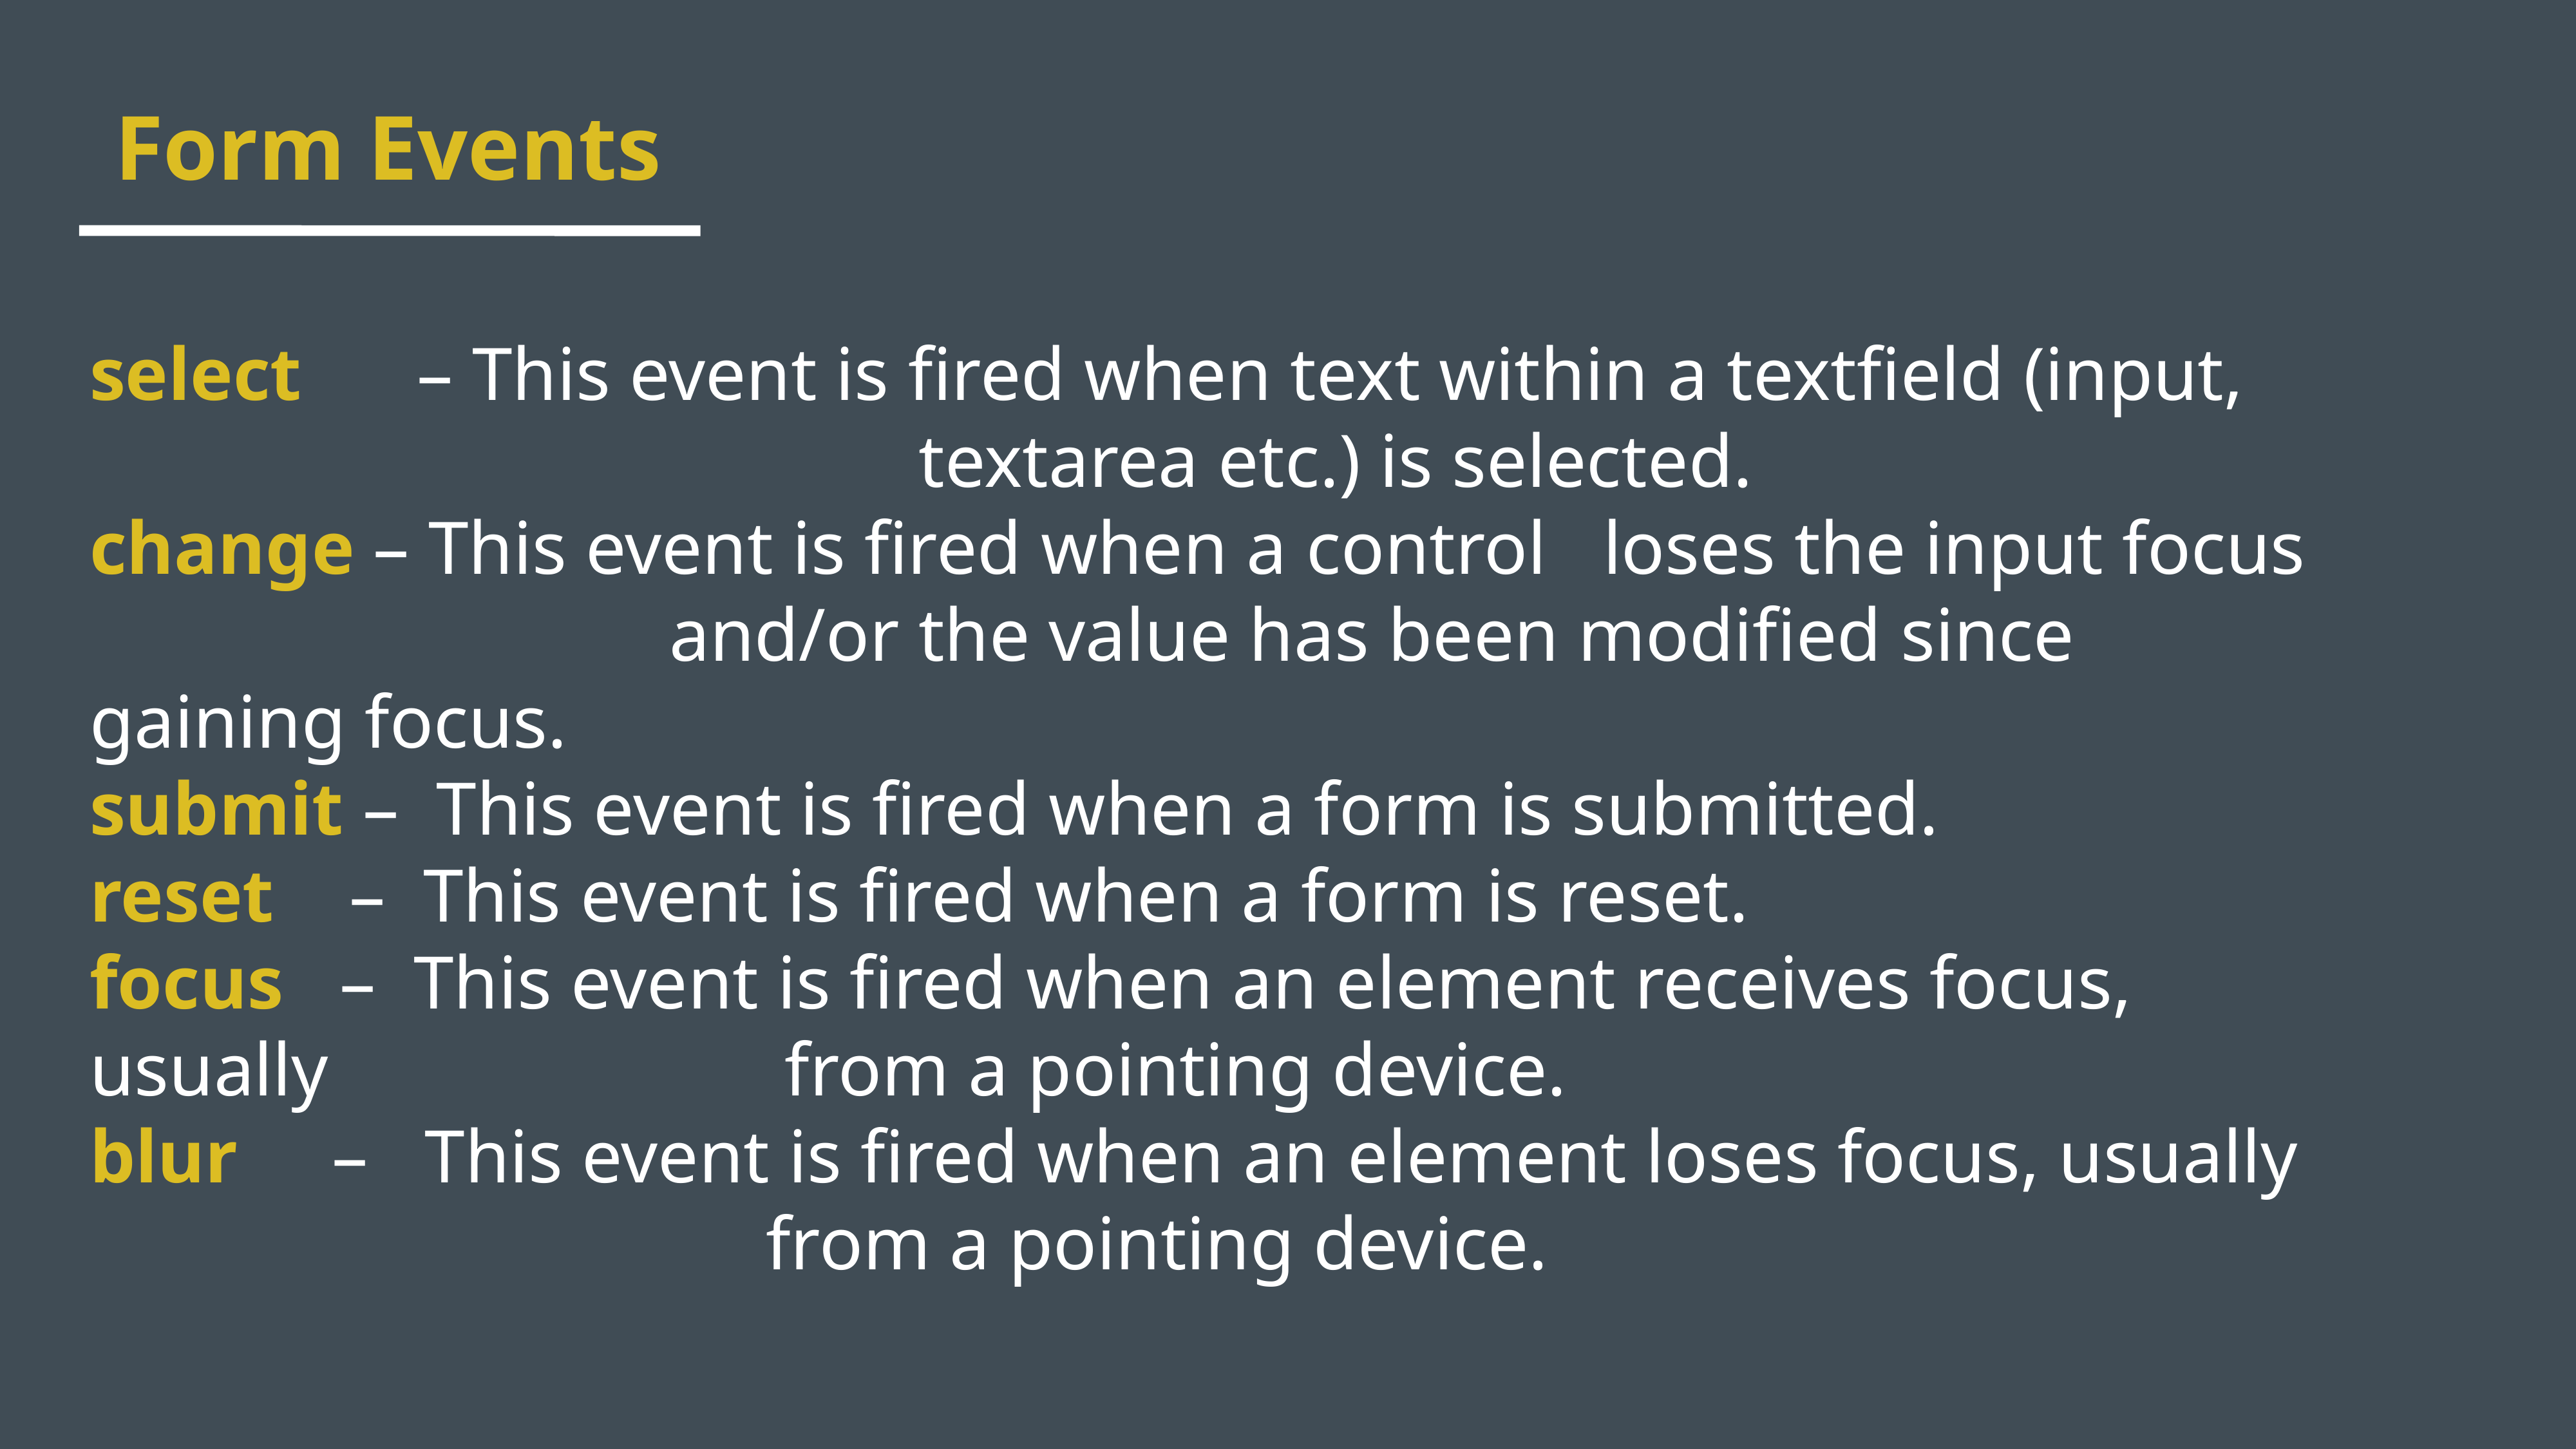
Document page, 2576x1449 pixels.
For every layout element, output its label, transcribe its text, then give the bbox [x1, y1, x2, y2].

text_box Form Events [105, 86, 671, 203]
text_box select – This event is fired when text within a textfield (input, textarea etc.) is selected. change – This event is fired when a control loses the input focus and/or the value has been modified since gaining focus. submit – This event is fired when a form is submitted. reset – This event is fired when a form is reset. focus – This event is fired when an element receives focus, usually from a pointing device. blur – This event is fired when an element loses focus, usually from a pointing device. [80, 323, 2359, 1289]
